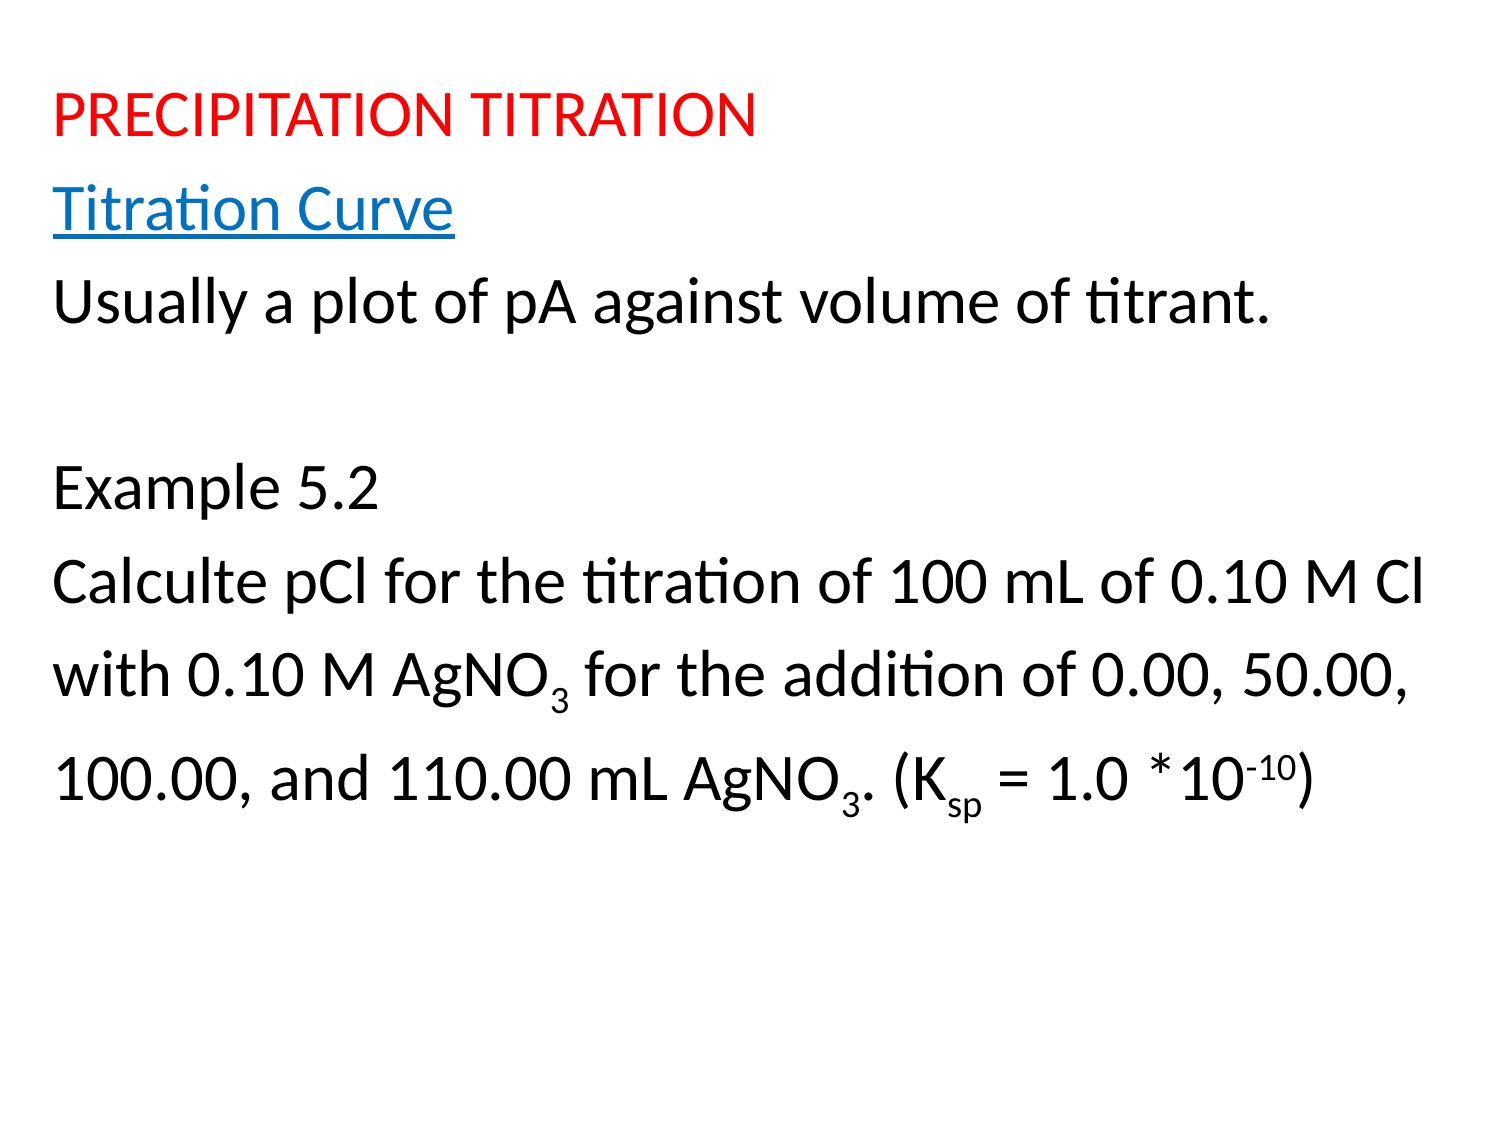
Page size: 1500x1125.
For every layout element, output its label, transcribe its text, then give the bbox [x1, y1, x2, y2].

list PRECIPITATION TITRATION Titration Curve Usually a plot of pA against volume of titrant. Example 5.2 Calculte pCl for the titration of 100 mL of 0.10 M Cl with 0.10 M AgNO3 for the addition of 0.00, 50.00, 100.00, and 110.00 mL AgNO3. (Ksp = 1.0 *10-10) [37, 62, 1463, 1075]
